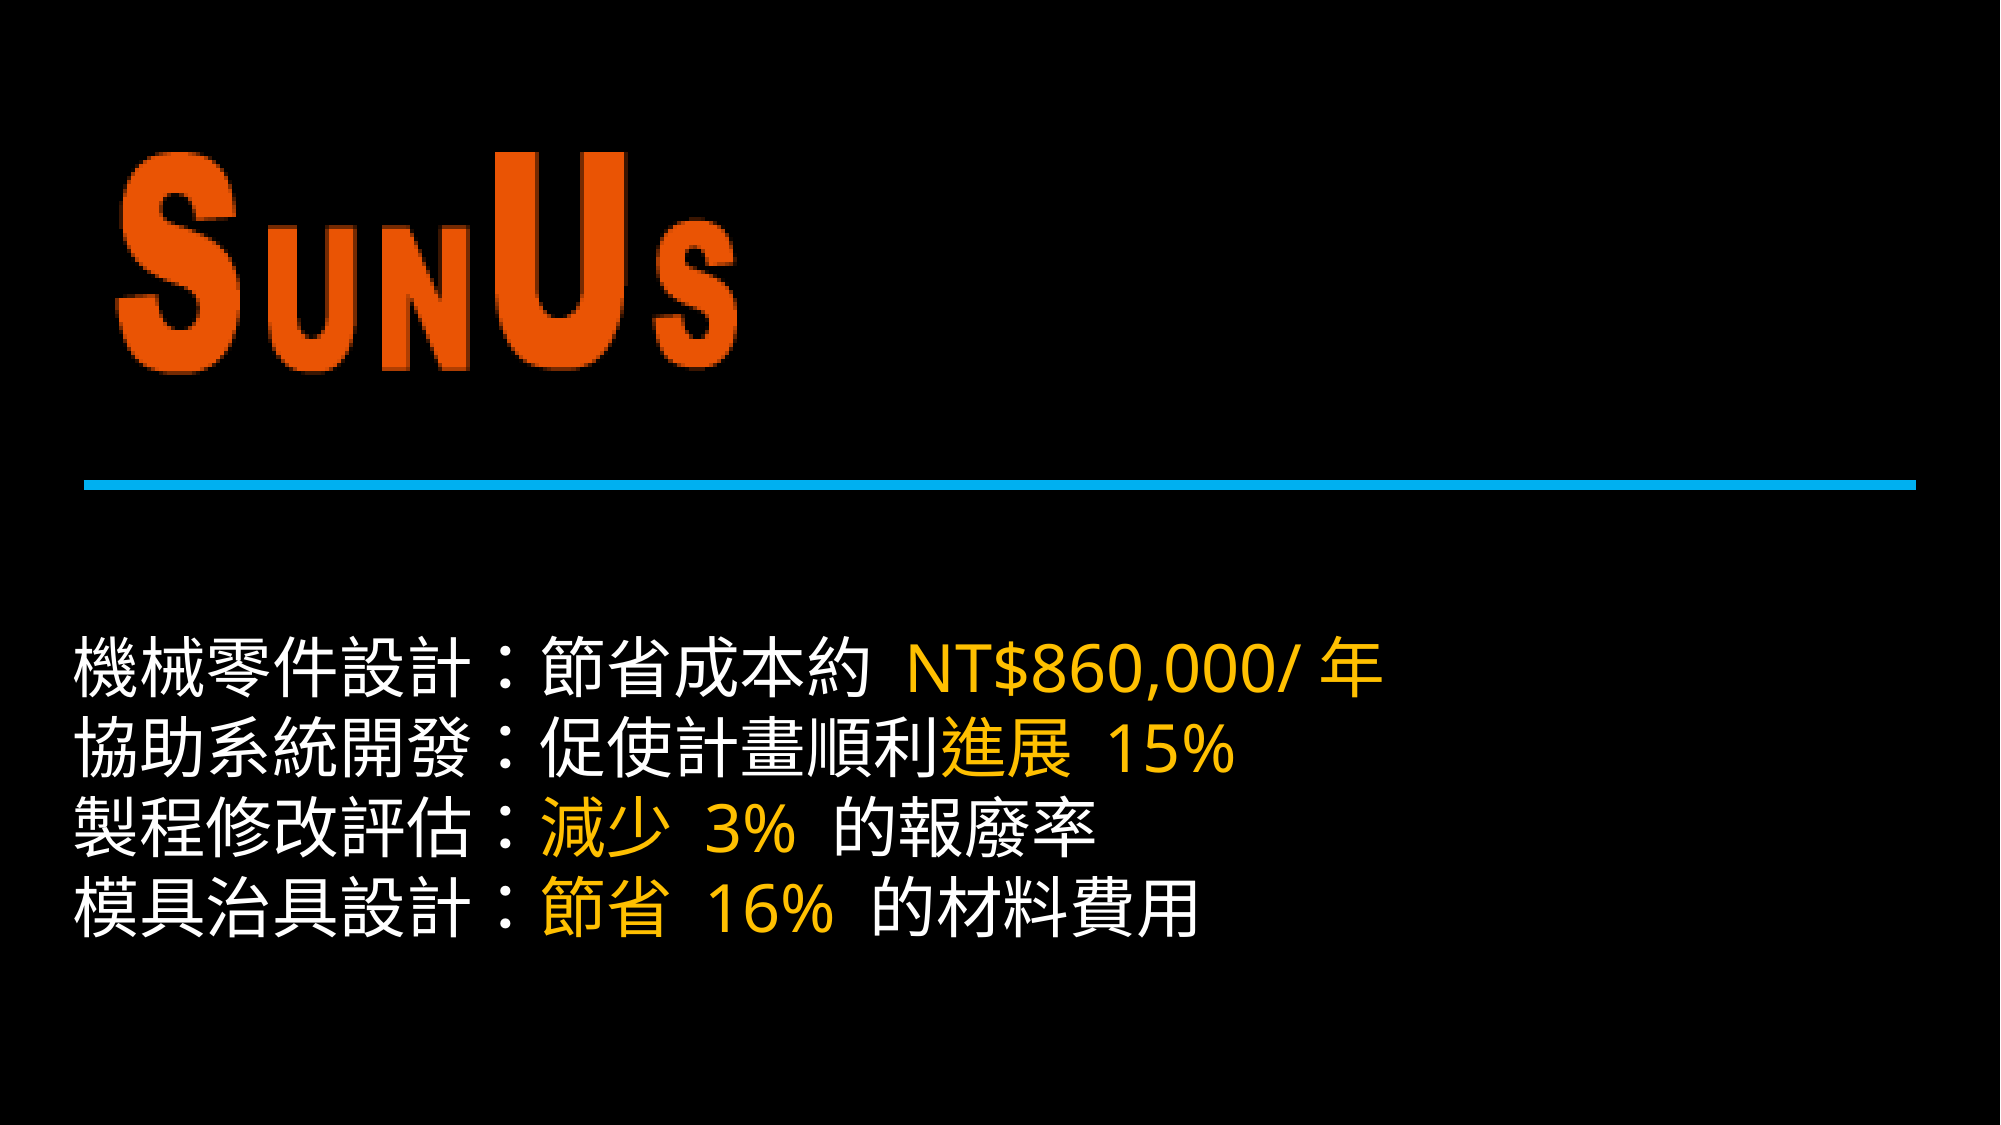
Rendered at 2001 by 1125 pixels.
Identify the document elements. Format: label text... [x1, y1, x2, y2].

text_box 機械零件設計：節省成本約 NT$860,000/年 協助系統開發：促使計畫順利進展 15% 製程修改評估：減少 3% 的報廢率 模具治具設計：節省 16% 的材料費用 [57, 618, 1401, 953]
picture [83, 39, 770, 479]
